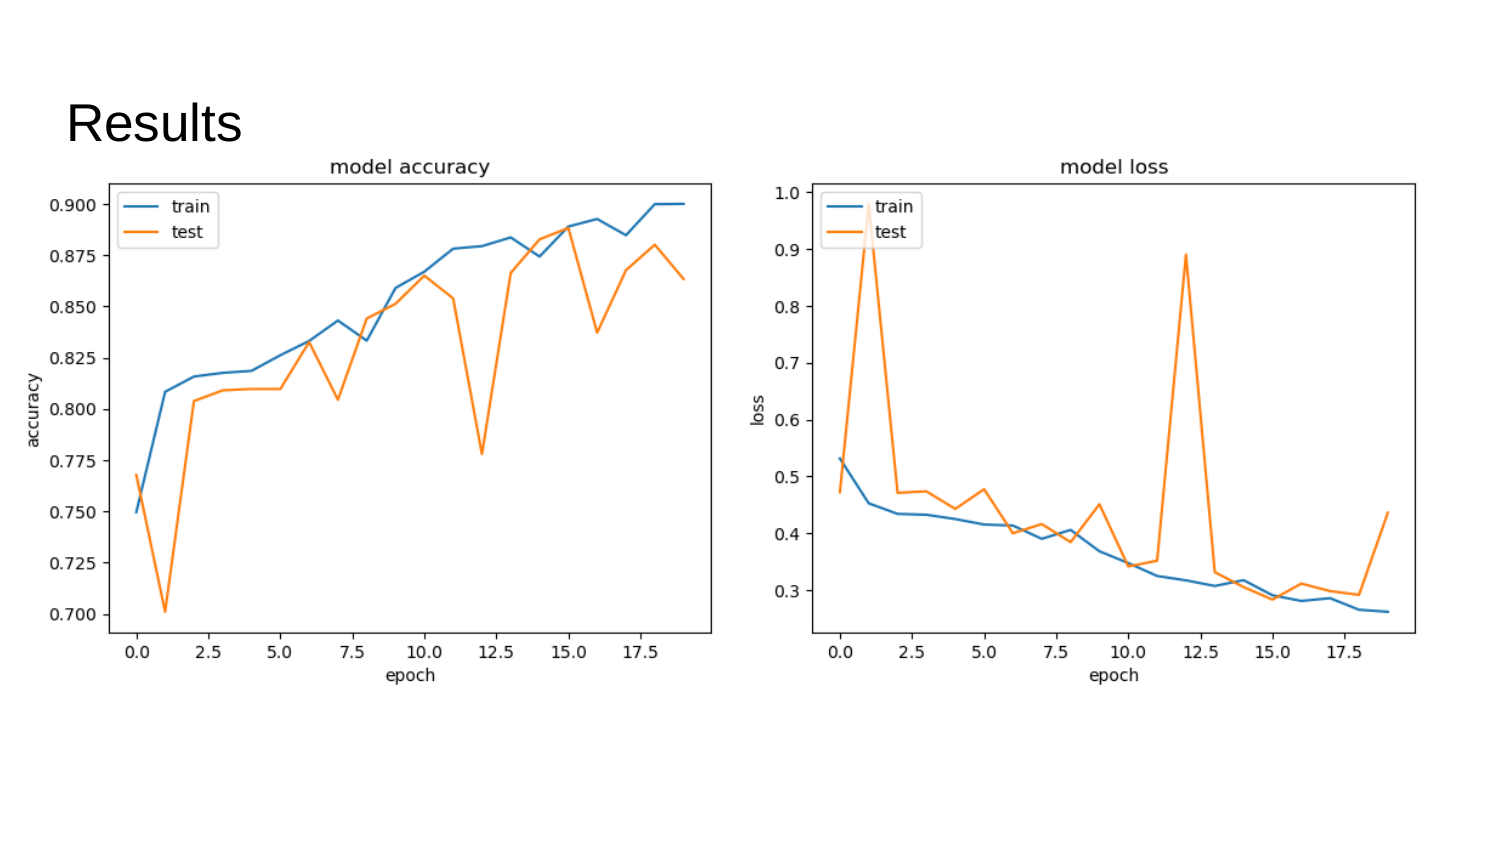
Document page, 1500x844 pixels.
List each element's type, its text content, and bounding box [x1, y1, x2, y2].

title Results [51, 72, 1449, 167]
picture [12, 146, 723, 697]
picture [738, 146, 1427, 697]
